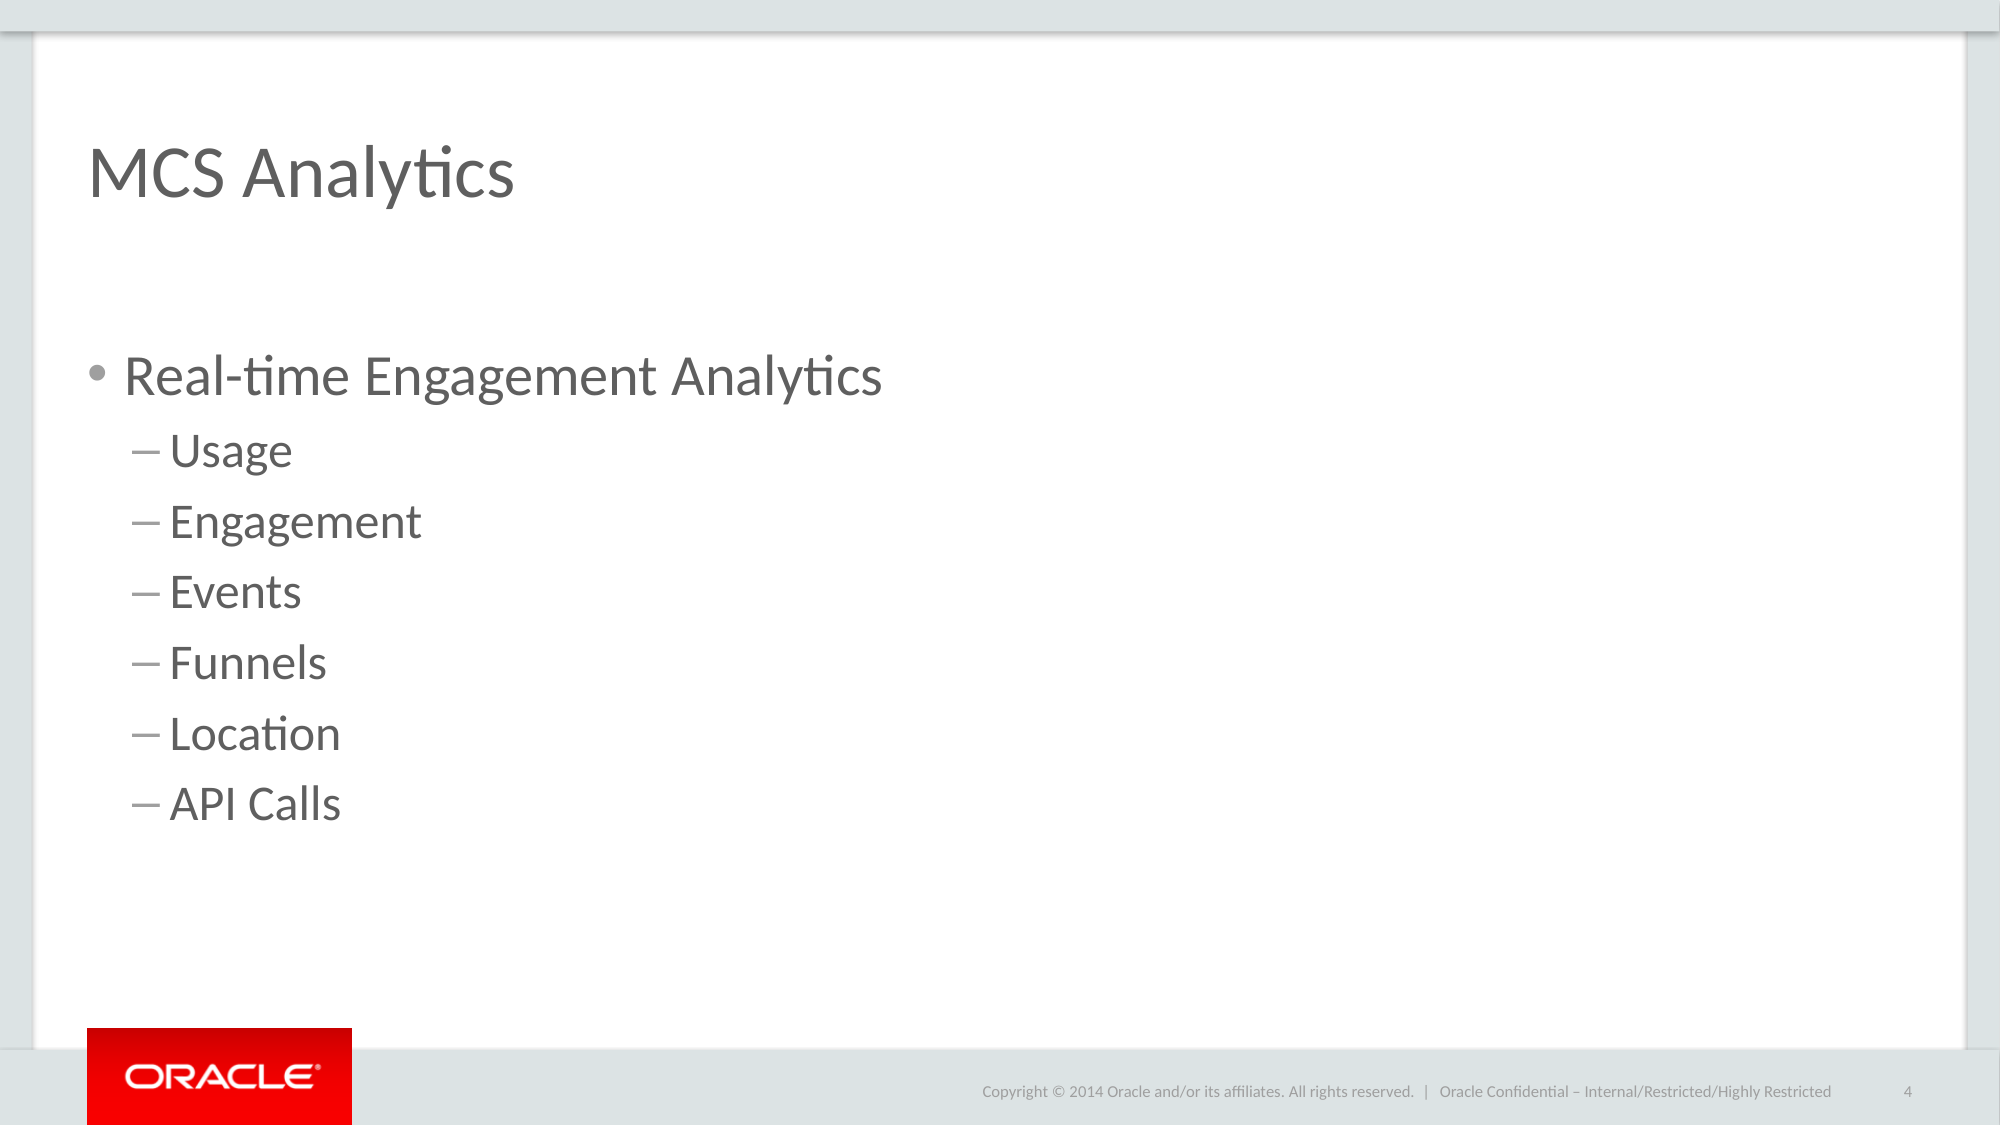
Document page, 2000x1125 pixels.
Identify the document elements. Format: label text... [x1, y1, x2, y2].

list Real-time Engagement Analytics Usage Engagement Events Funnels Location API Calls [87, 249, 1913, 975]
slide_number 4 [1849, 1075, 1913, 1106]
footer Oracle Confidential – Internal/Restricted/Highly Restricted [1439, 1075, 1849, 1106]
title MCS Analytics [87, 66, 1913, 213]
picture [87, 1028, 352, 1125]
